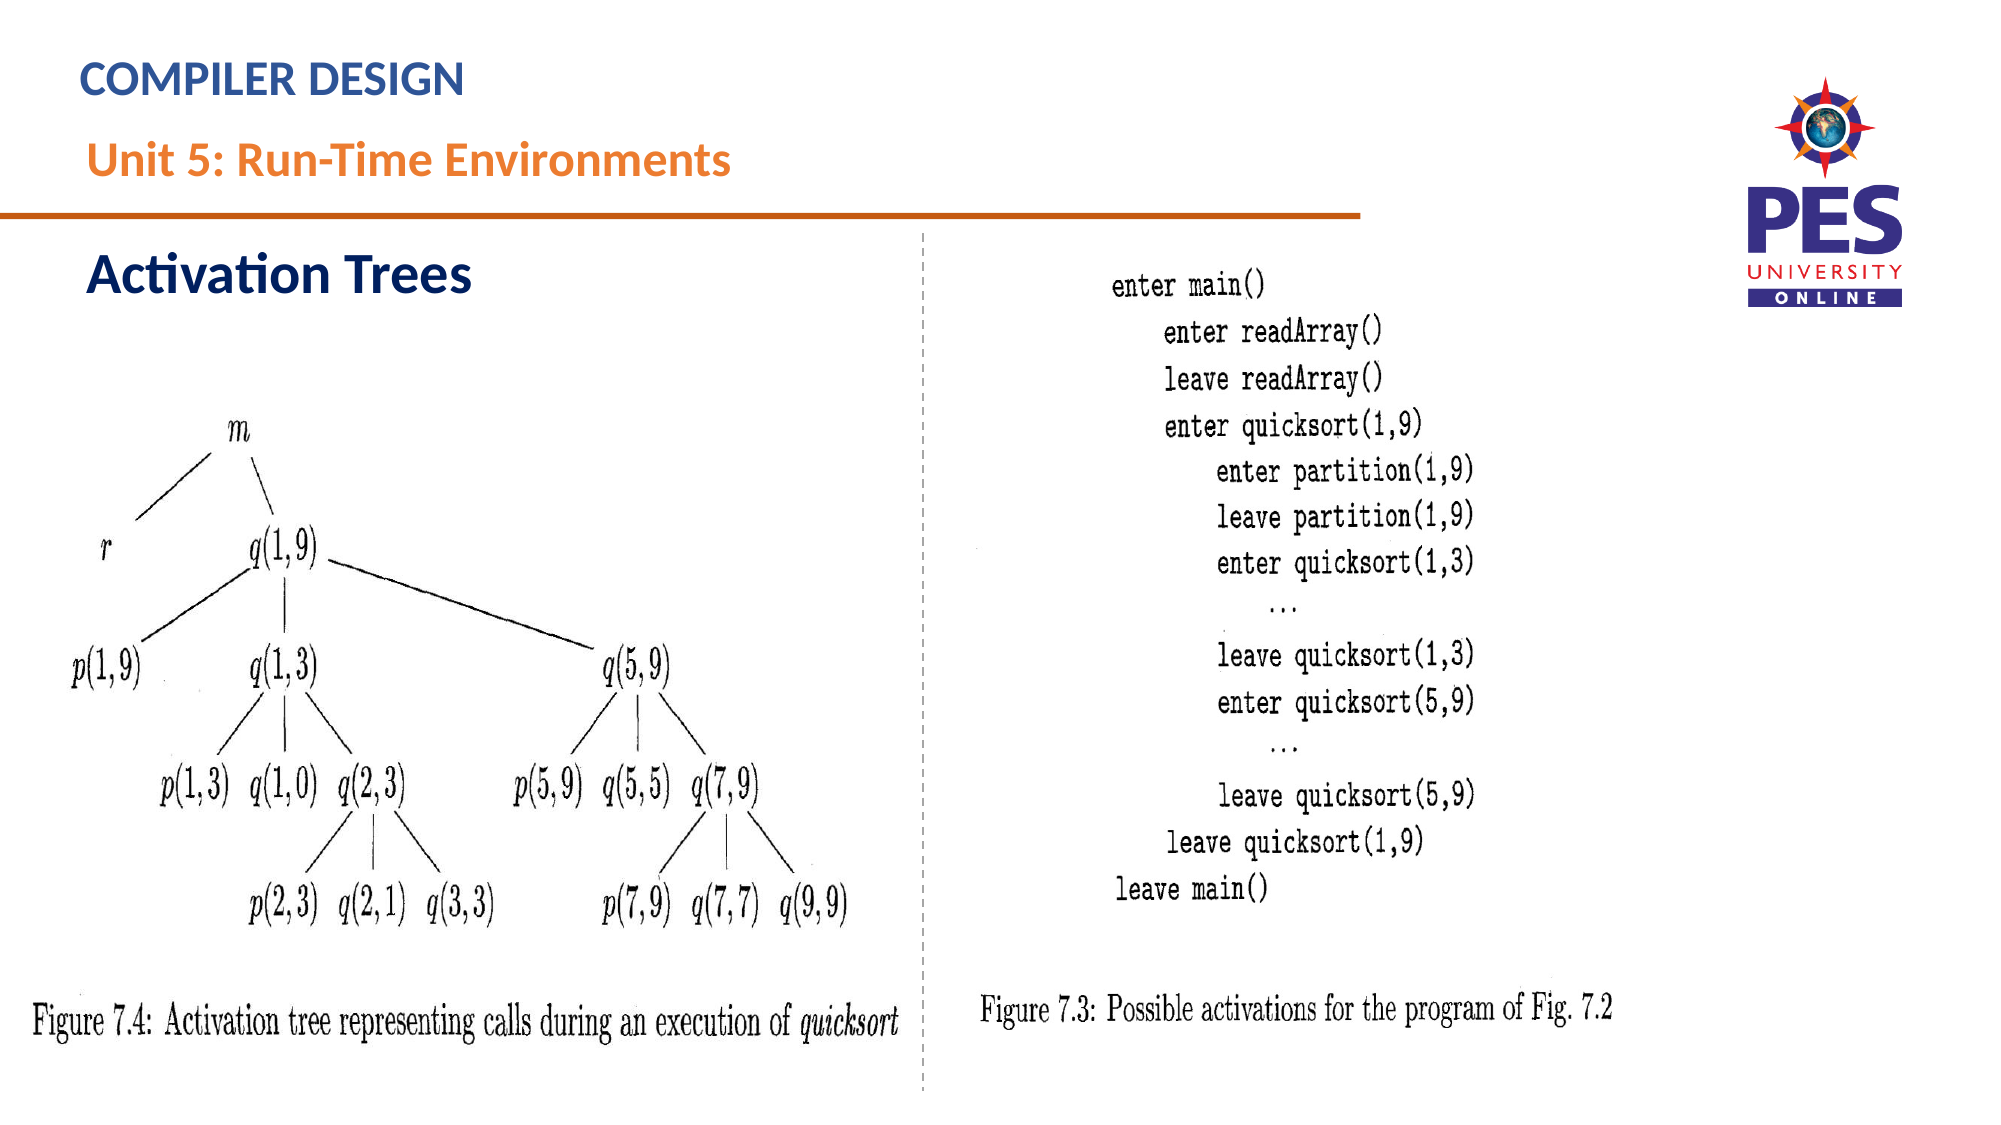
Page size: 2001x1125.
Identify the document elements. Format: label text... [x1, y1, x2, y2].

picture [976, 267, 1612, 1031]
picture [1748, 76, 1902, 307]
text_box [468, 212, 1361, 220]
text_box Unit 5: Run-Time Environments Activation Trees [84, 220, 738, 305]
title COMPILER DESIGN [77, 43, 468, 234]
picture [29, 417, 901, 1048]
text_box Unit 5: Run-Time Environments Activation Trees [468, 124, 738, 212]
text_box [0, 212, 77, 220]
